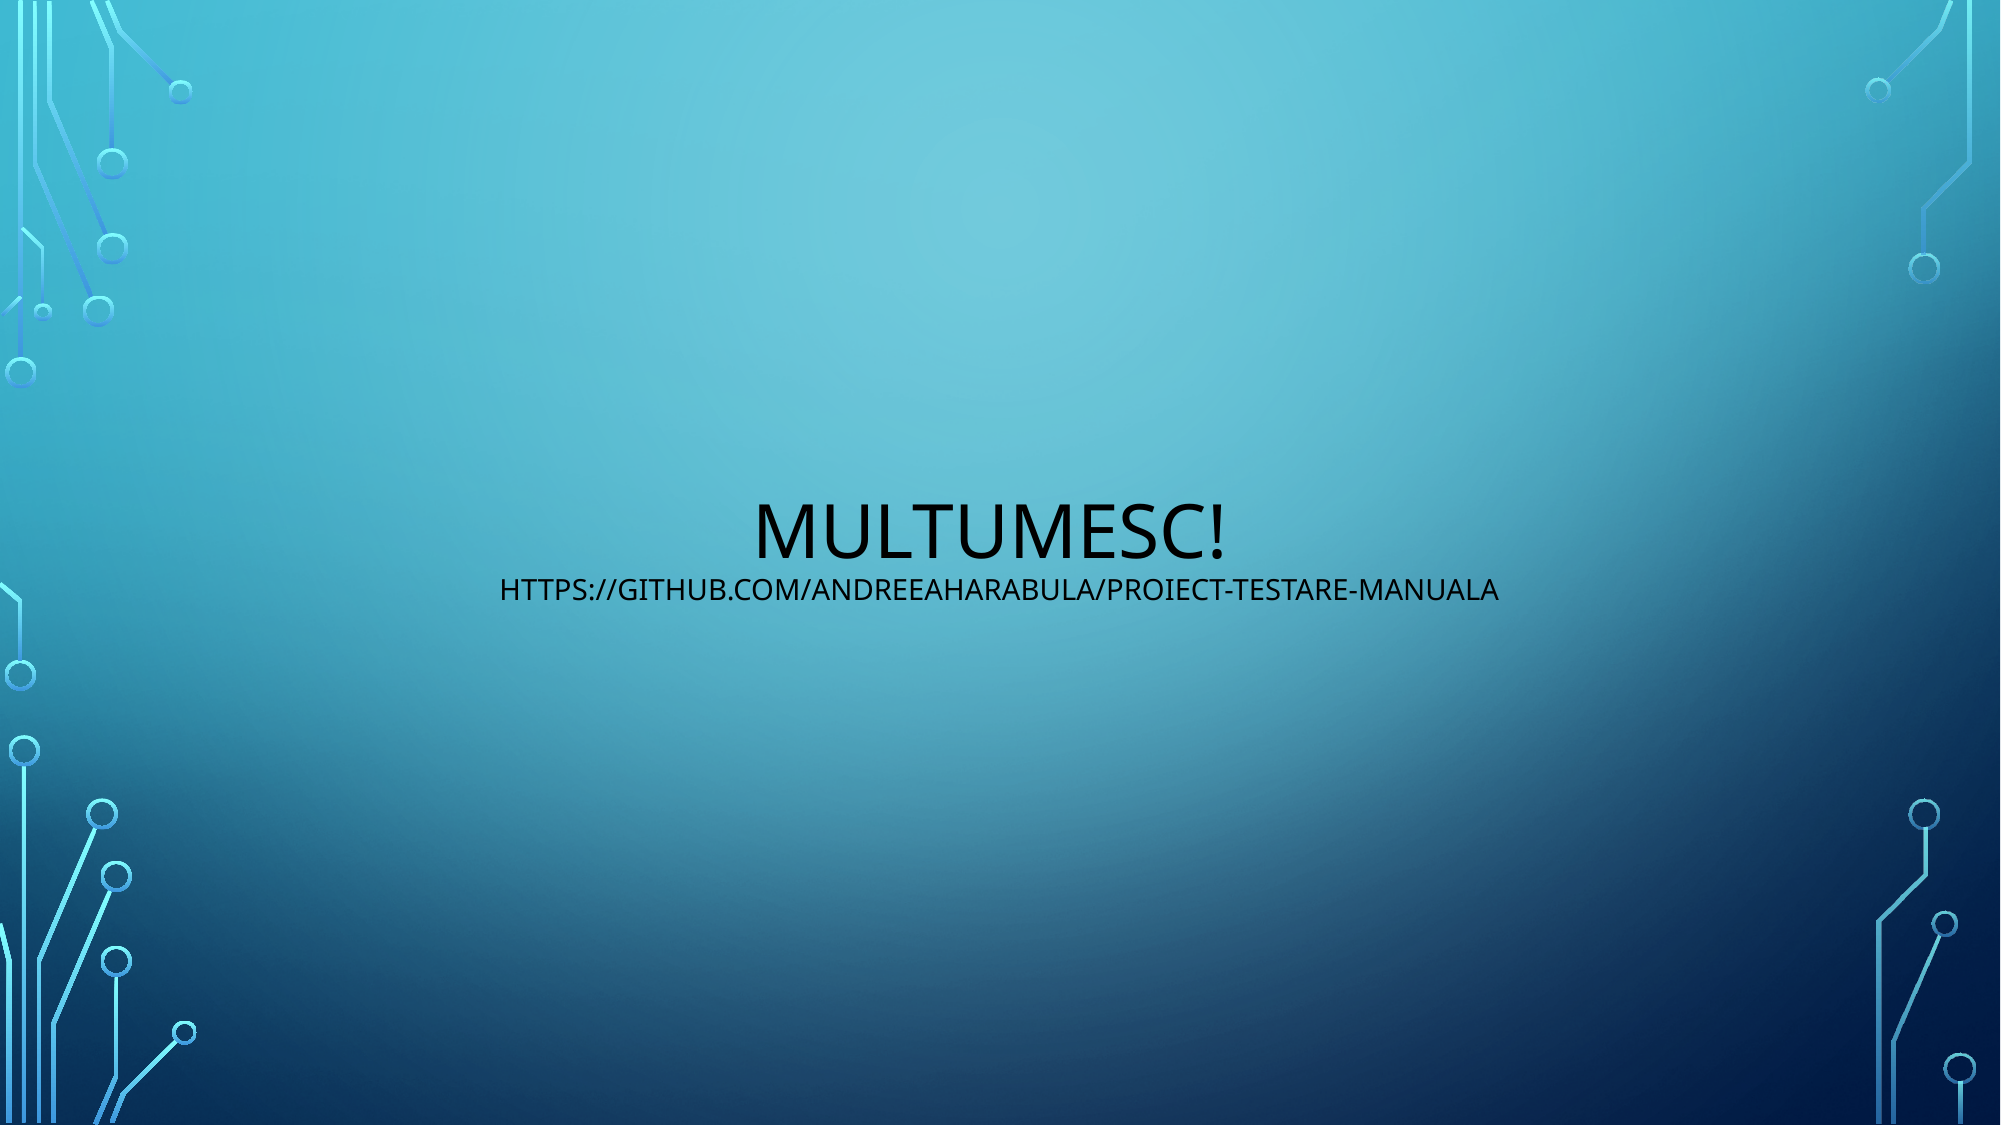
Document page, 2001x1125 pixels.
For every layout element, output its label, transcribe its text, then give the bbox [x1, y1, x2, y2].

title Multumesc! https://github.com/andreeaharabula/Proiect-Testare-Manuala [187, 99, 1813, 1001]
